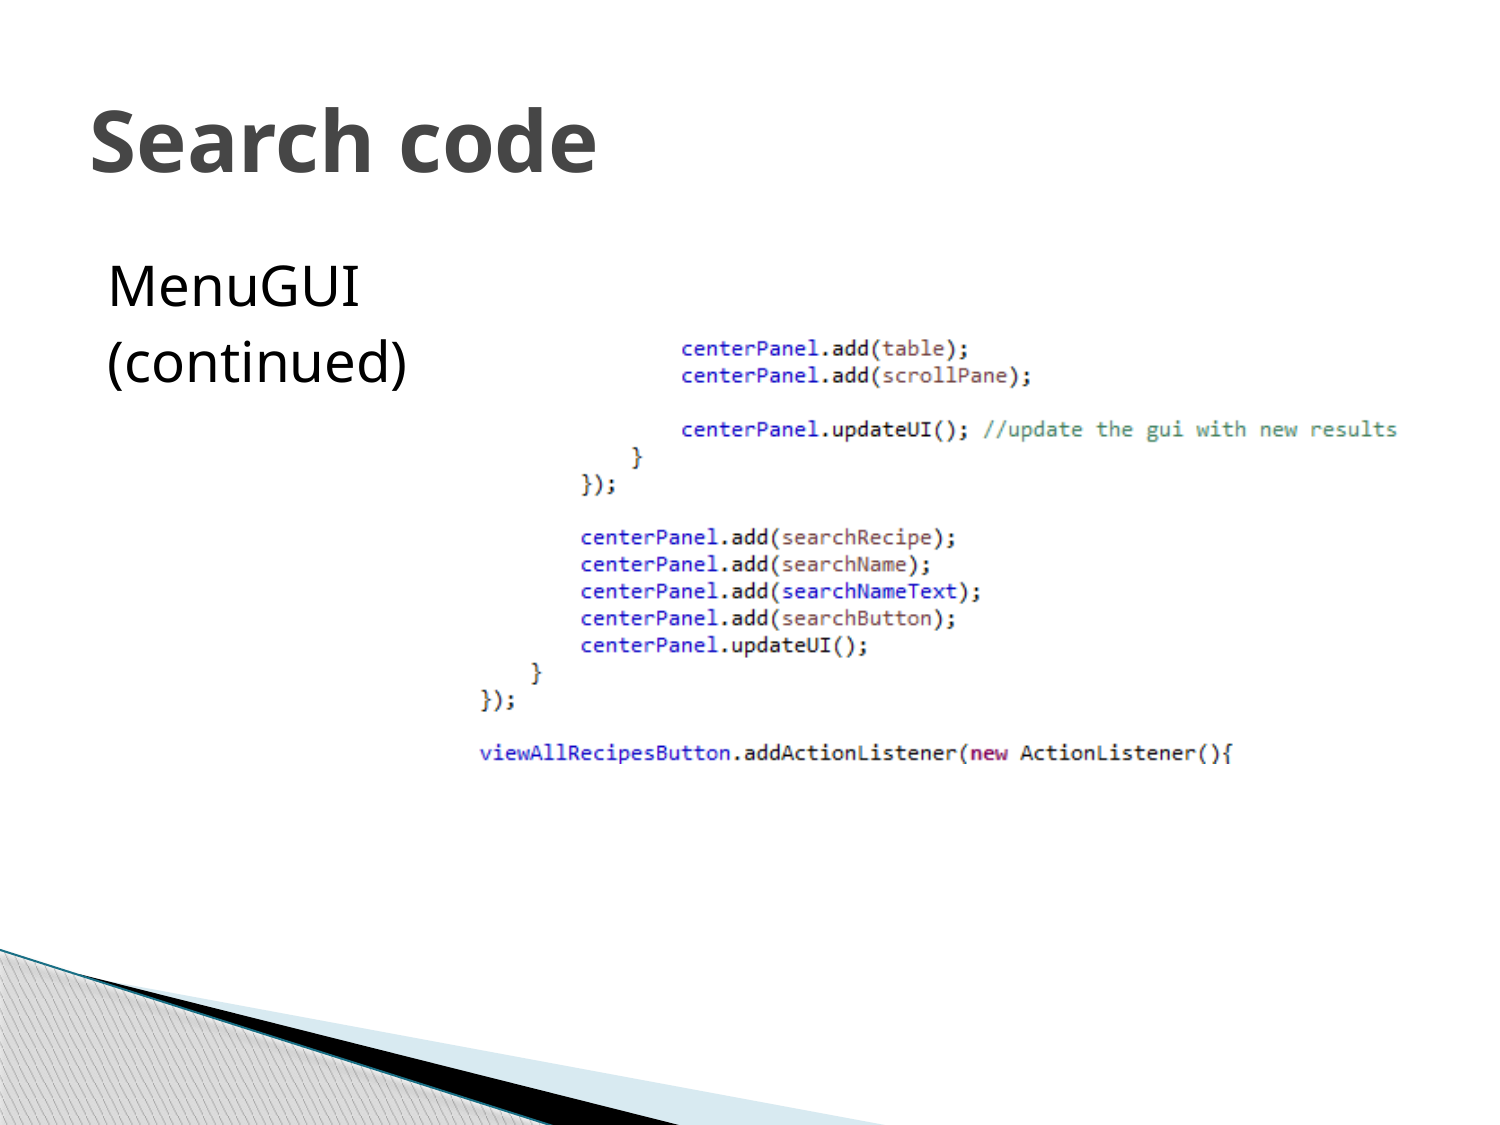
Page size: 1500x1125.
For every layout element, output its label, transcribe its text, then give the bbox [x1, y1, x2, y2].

list MenuGUI (continued) [75, 243, 1425, 986]
picture [477, 337, 1400, 764]
title Search code [75, 45, 1425, 233]
